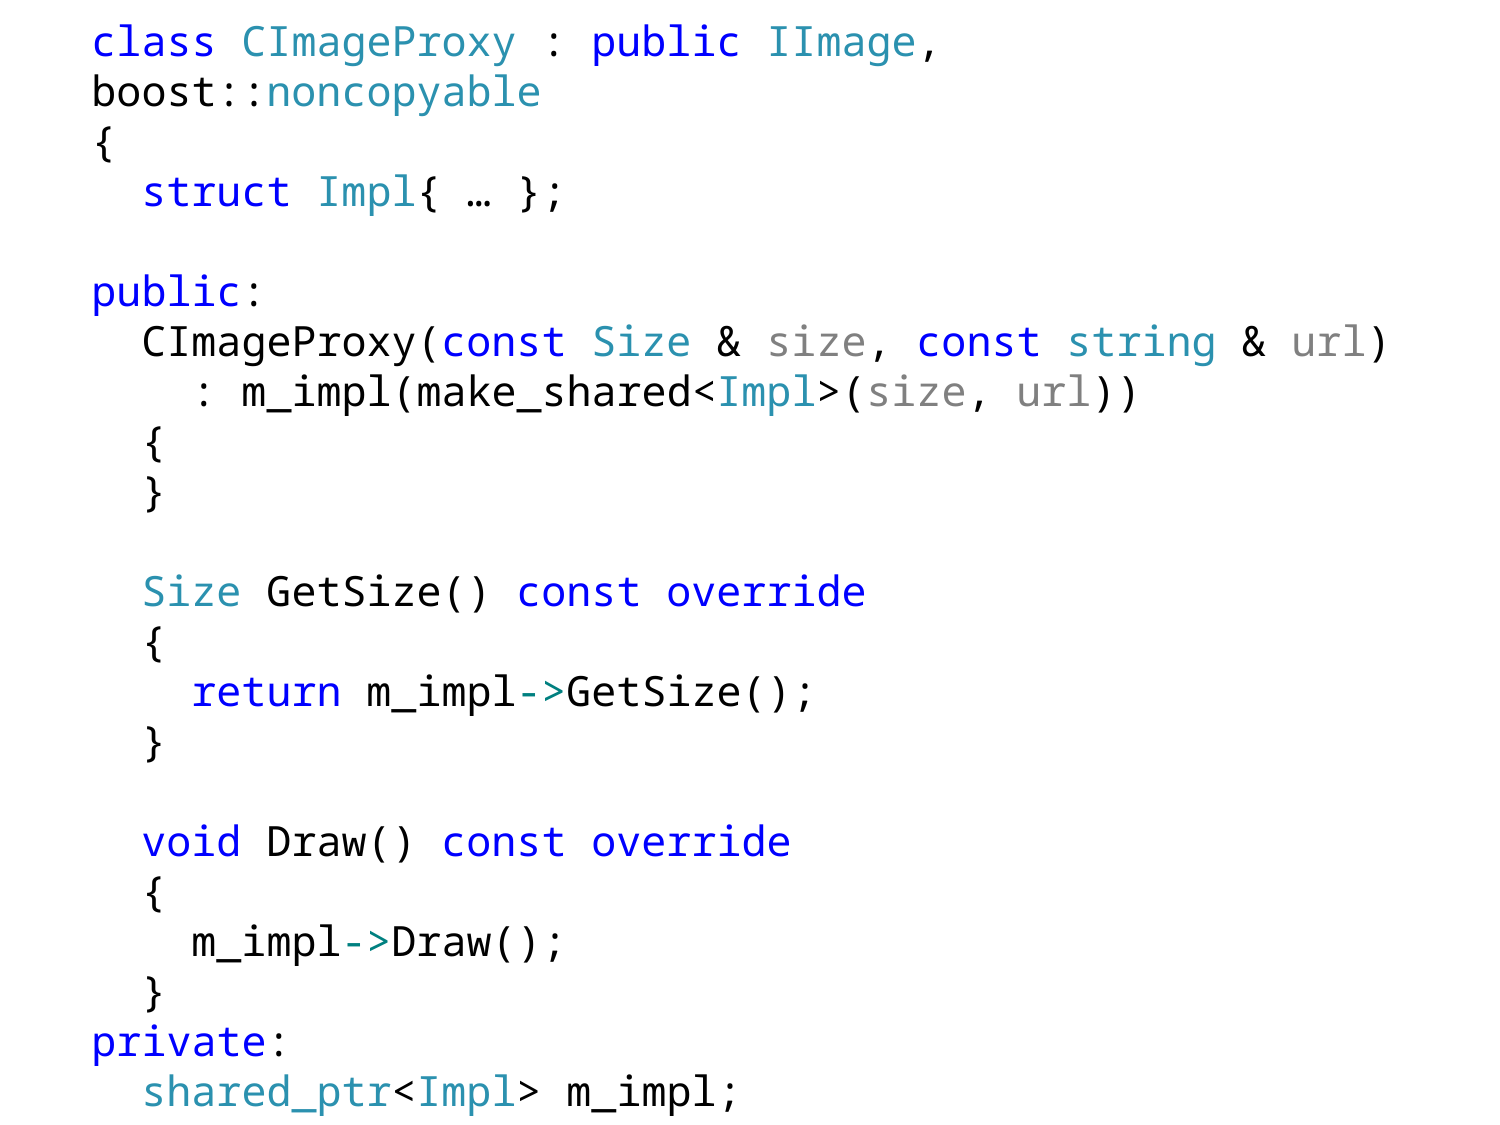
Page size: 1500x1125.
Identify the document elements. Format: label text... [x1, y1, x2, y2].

text_box class CImageProxy : public IImage, boost::noncopyable { struct Impl{ … }; public: CImageProxy(const Size & size, const string & url) : m_impl(make_shared<Impl>(size, url)) { } Size GetSize() const override { return m_impl->GetSize(); } void Draw() const override { m_impl->Draw(); } private: shared_ptr<Impl> m_impl; }; [76, 7, 1424, 1125]
